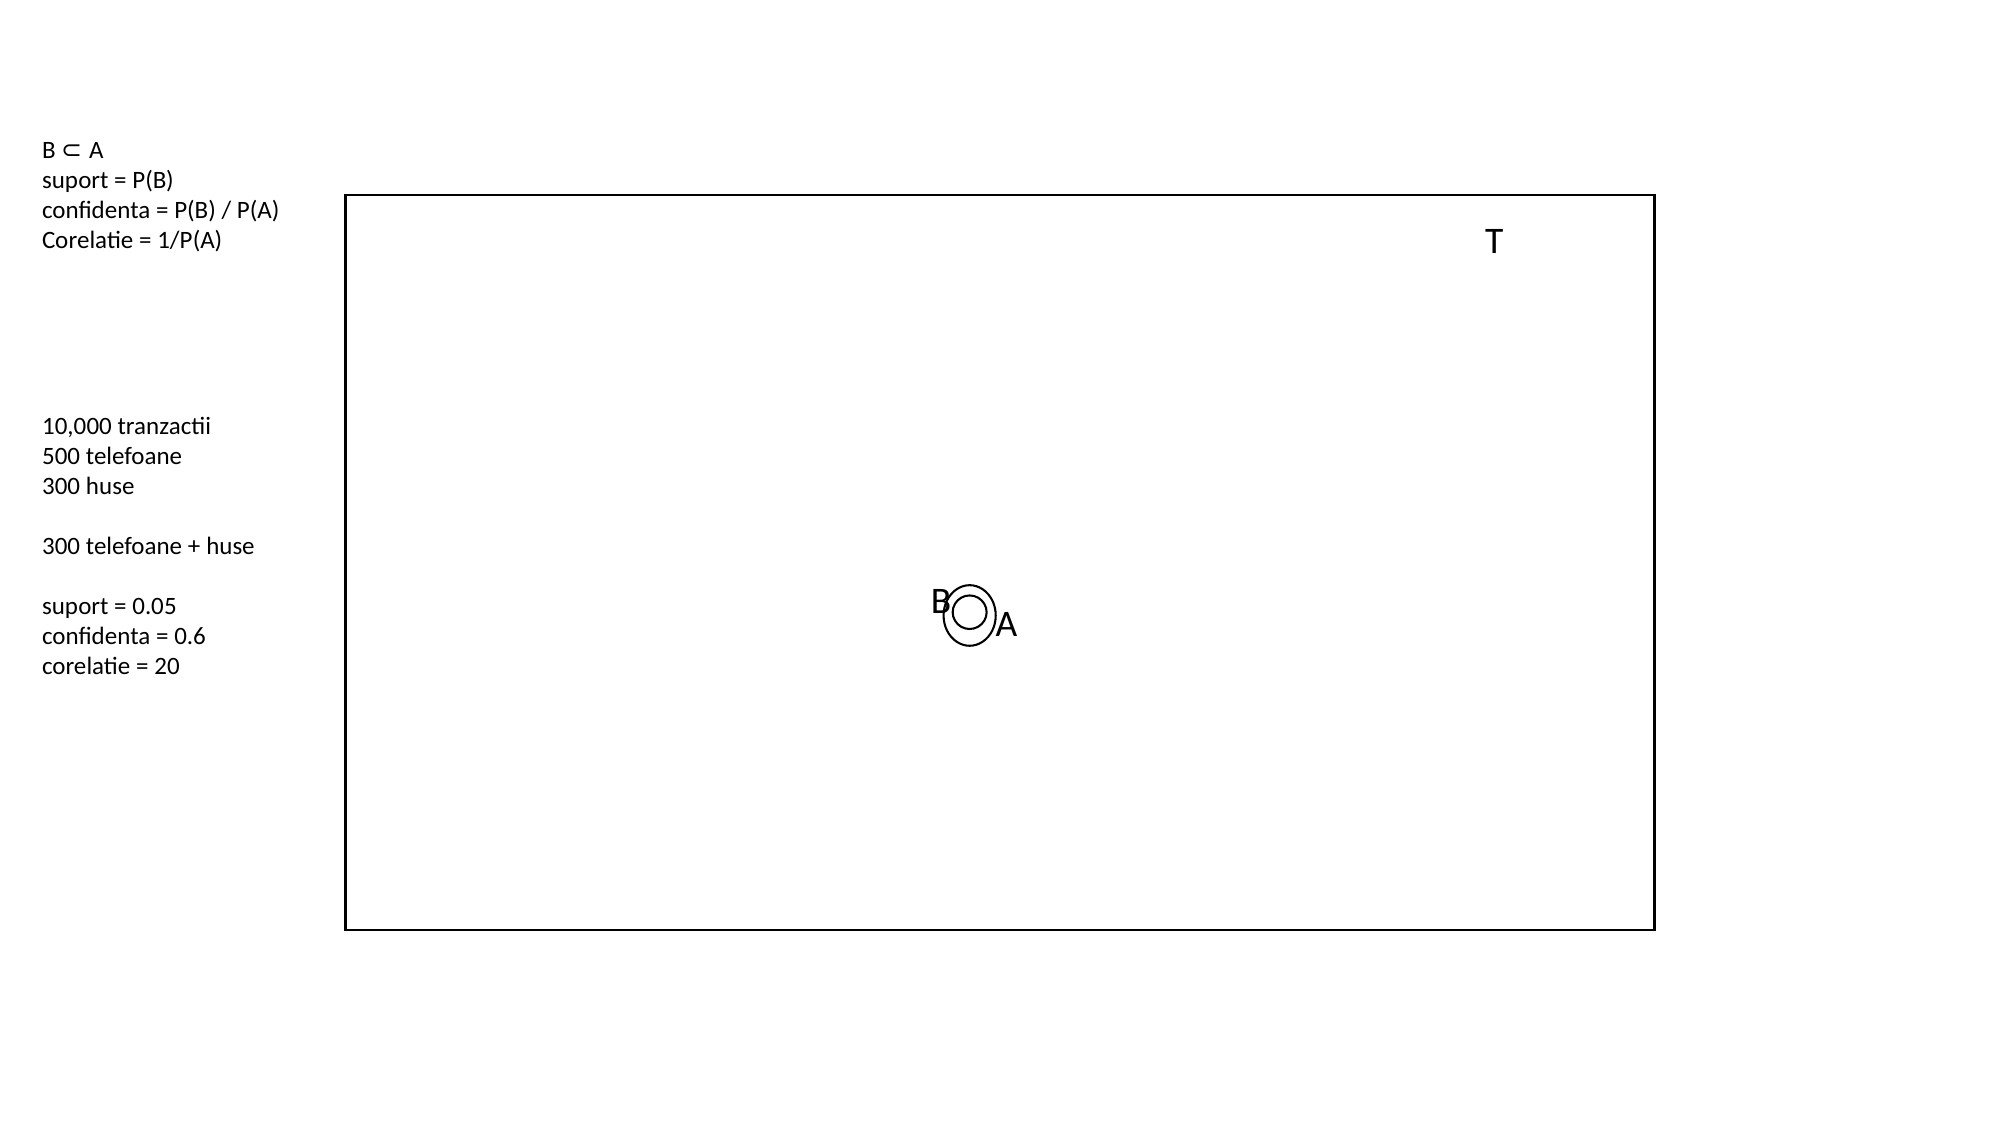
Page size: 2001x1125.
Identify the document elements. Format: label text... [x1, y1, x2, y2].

text_box [344, 194, 1656, 931]
text_box T [1470, 208, 1519, 314]
text_box B ⊂ A suport = P(B) confidenta = P(B) / P(A) Corelatie = 1/P(A) [27, 126, 322, 262]
text_box B [916, 568, 967, 674]
text_box [967, 584, 987, 647]
text_box 10,000 tranzactii 500 telefoane 300 huse 300 telefoane + huse suport = 0.05 confidenta = 0.6 corelatie = 20 [27, 402, 322, 687]
text_box A [980, 591, 1033, 652]
